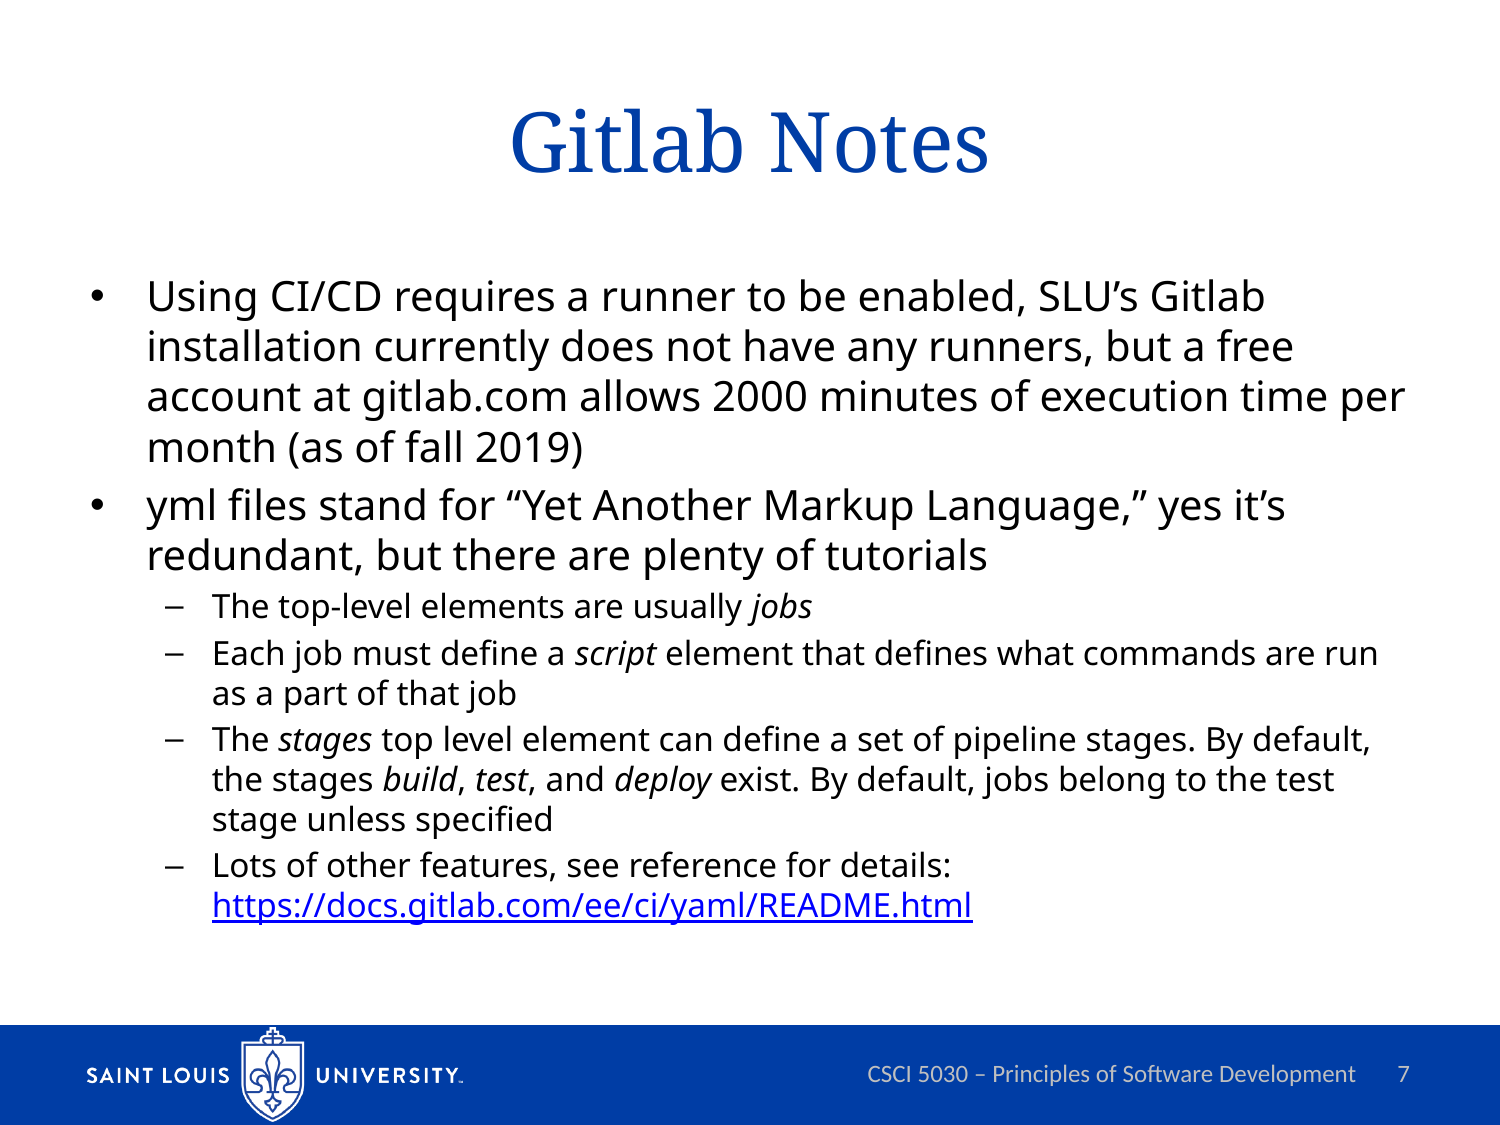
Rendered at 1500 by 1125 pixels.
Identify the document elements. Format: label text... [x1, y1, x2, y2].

picture [87, 1027, 463, 1122]
list Using CI/CD requires a runner to be enabled, SLU’s Gitlab installation currently does not have any runners, but a free account at gitlab.com allows 2000 minutes of execution time per month (as of fall 2019) yml files stand for “Yet Another Markup Language,” yes it’s redundant, but there are plenty of tutorials The top-level elements are usually jobs Each job must define a script element that defines what commands are run as a part of that job The stages top level element can define a set of pipeline stages. By default, the stages build, test, and deploy exist. By default, jobs belong to the test stage unless specified Lots of other features, see reference for details: https://docs.gitlab.com/ee/ci/yaml/README.html [75, 262, 1425, 1005]
title Gitlab Notes [75, 45, 1425, 233]
footer CSCI 5030 – Principles of Software Development [849, 1042, 1074, 1103]
slide_number 7 [1074, 1042, 1425, 1103]
